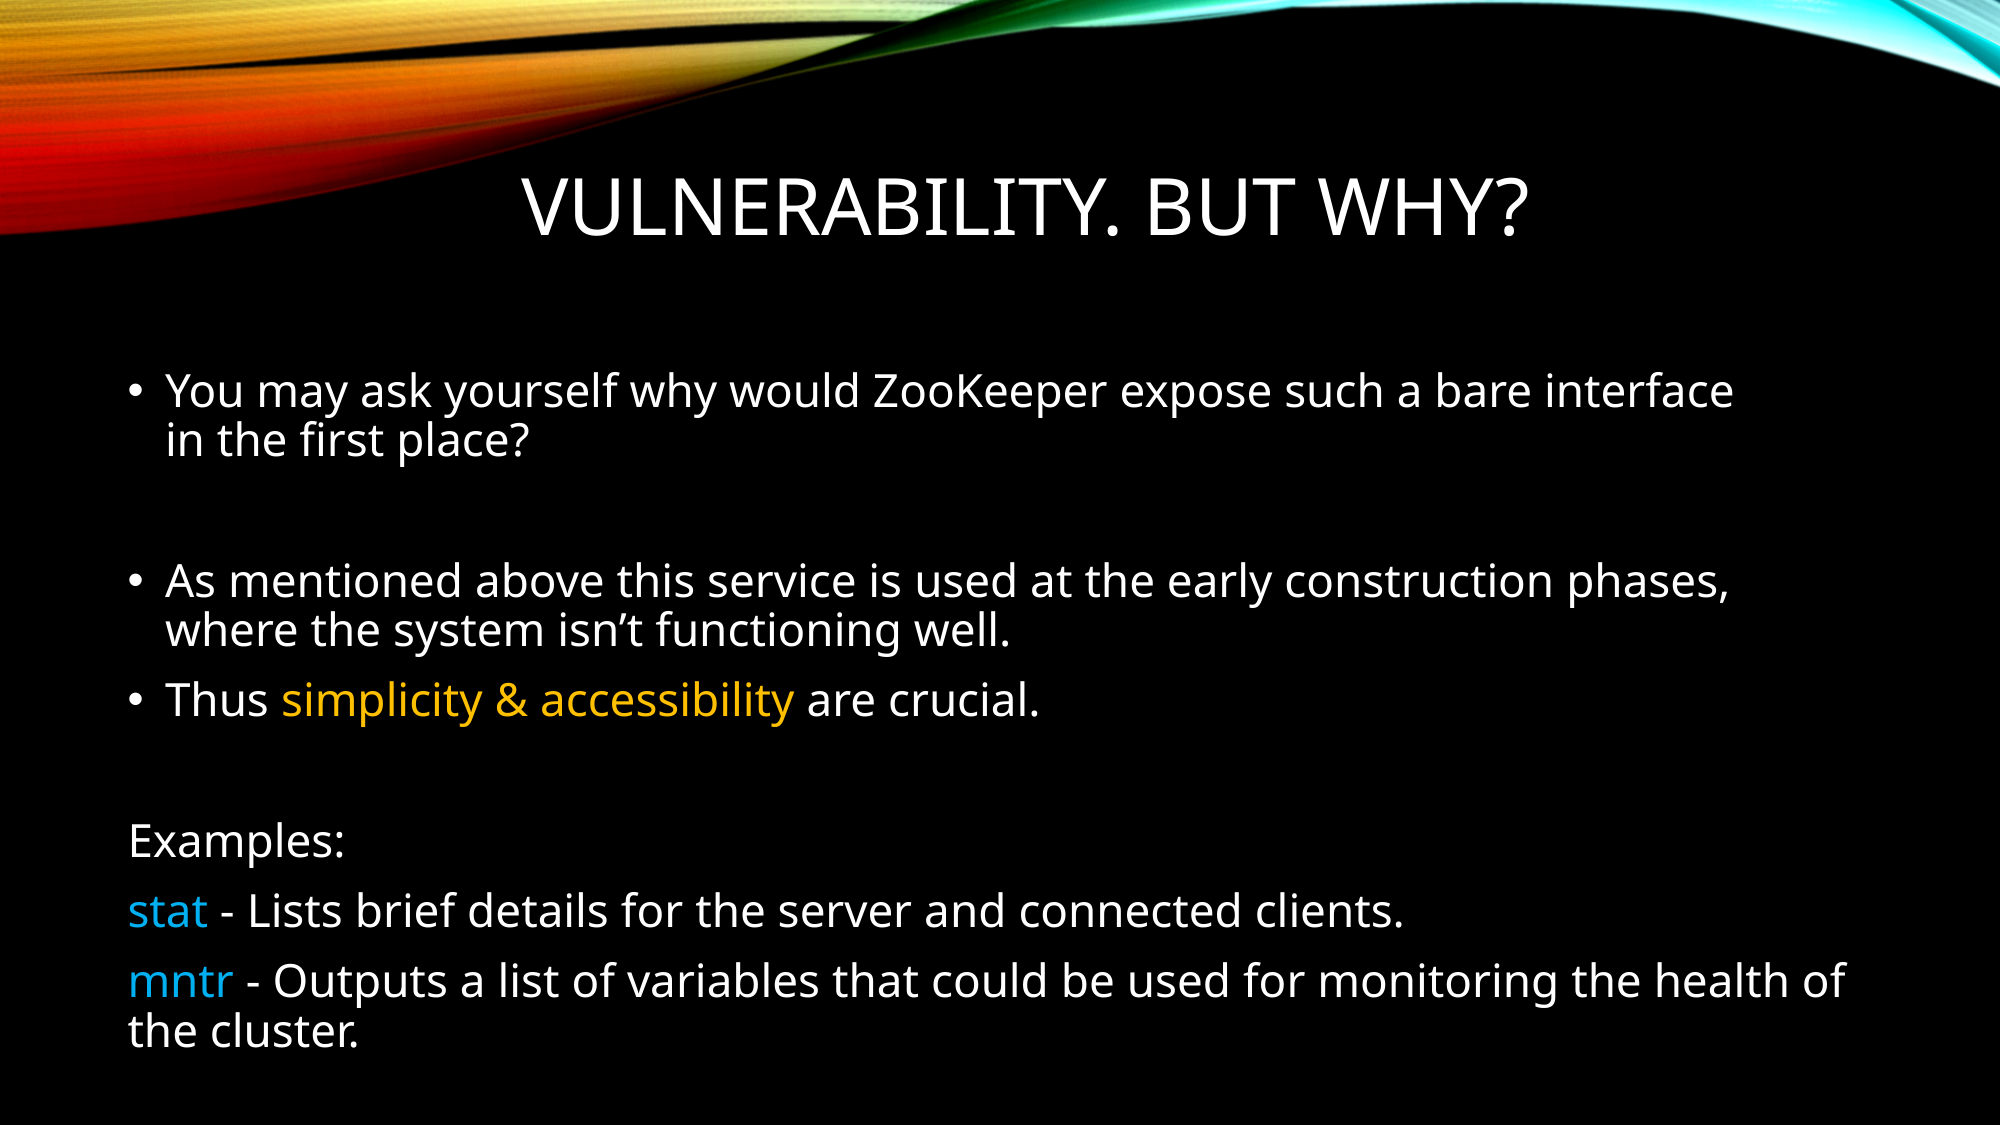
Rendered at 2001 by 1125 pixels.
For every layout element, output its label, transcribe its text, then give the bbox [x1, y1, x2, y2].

title Vulnerability. But why? [506, 119, 1592, 300]
list You may ask yourself why would ZooKeeper expose such a bare interface in the first place? As mentioned above this service is used at the early construction phases, where the system isn’t functioning well. Thus simplicity & accessibility are crucial. Examples: stat - Lists brief details for the server and connected clients. mntr - Outputs a list of variables that could be used for monitoring the health of the cluster. [112, 360, 1888, 1067]
picture [0, 0, 2000, 237]
